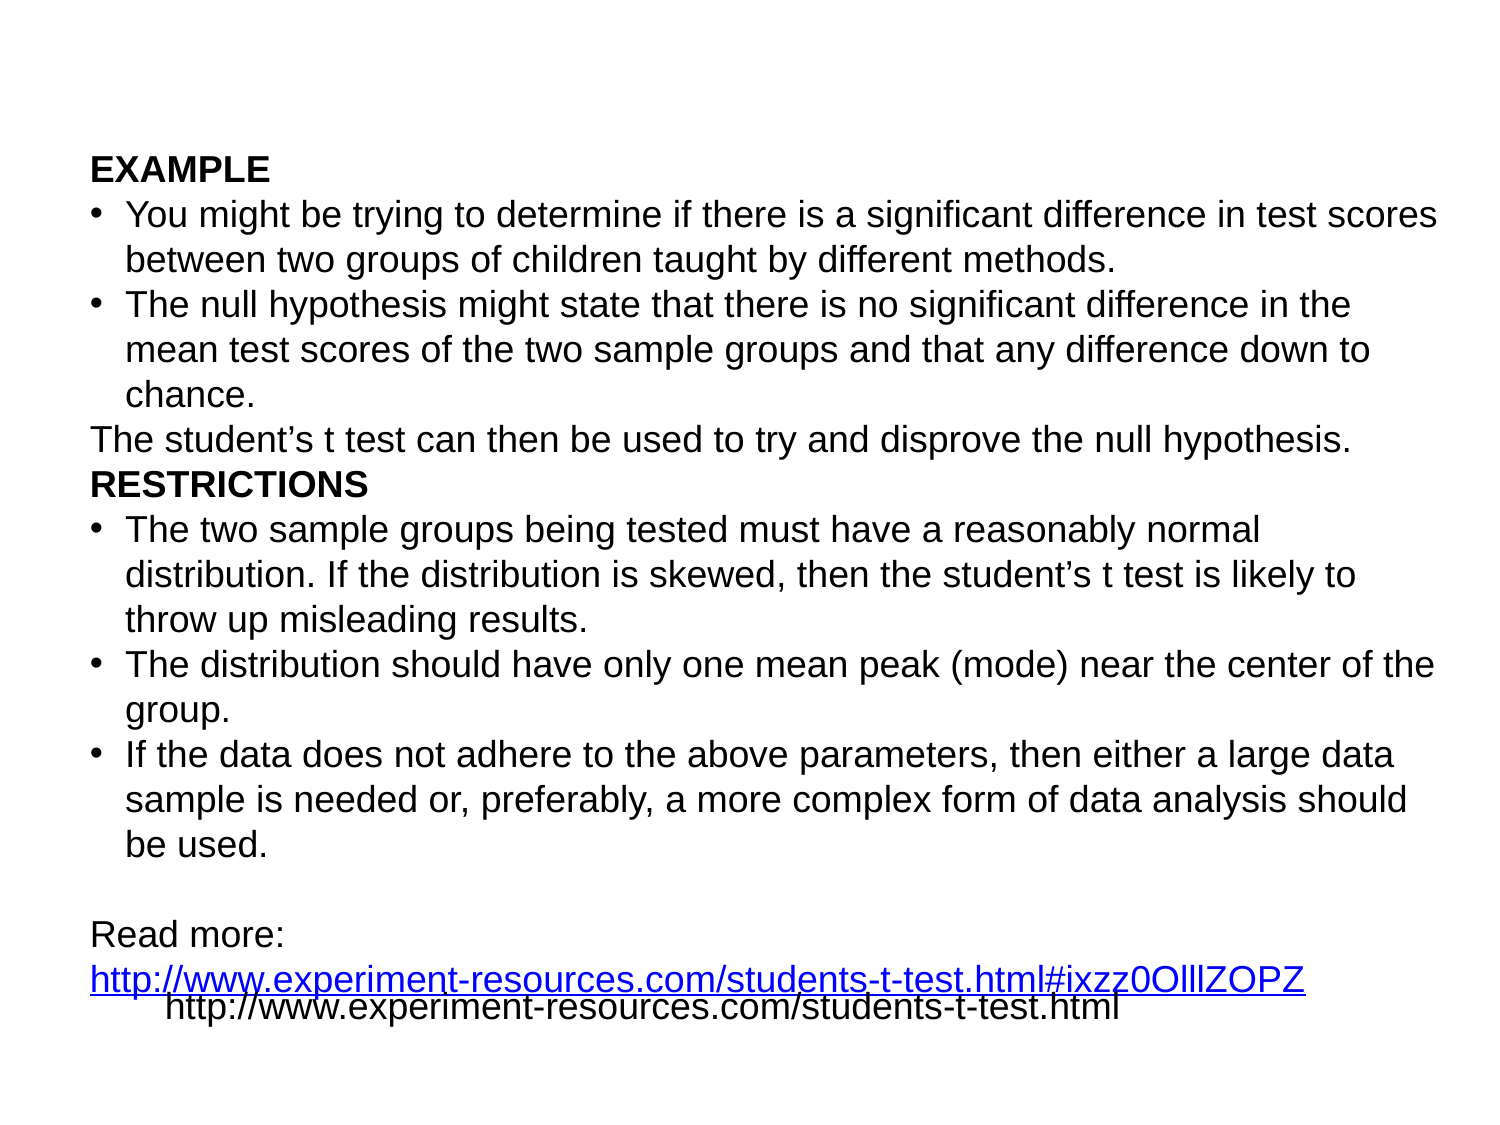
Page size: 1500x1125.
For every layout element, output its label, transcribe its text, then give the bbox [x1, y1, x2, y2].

text_box http://www.experiment-resources.com/students-t-test.html [150, 974, 1313, 1035]
text_box EXAMPLE You might be trying to determine if there is a significant difference in test scores between two groups of children taught by different methods. The null hypothesis might state that there is no significant difference in the mean test scores of the two sample groups and that any difference down to chance. The student’s t test can then be used to try and disprove the null hypothesis. RESTRICTIONS The two sample groups being tested must have a reasonably normal distribution. If the distribution is skewed, then the student’s t test is likely to throw up misleading results. The distribution should have only one mean peak (mode) near the center of the group. If the data does not adhere to the above parameters, then either a large data sample is needed or, preferably, a more complex form of data analysis should be used. Read more: http://www.experiment-resources.com/students-t-test.html#ixzz0OlllZOPZ [75, 137, 1463, 1053]
